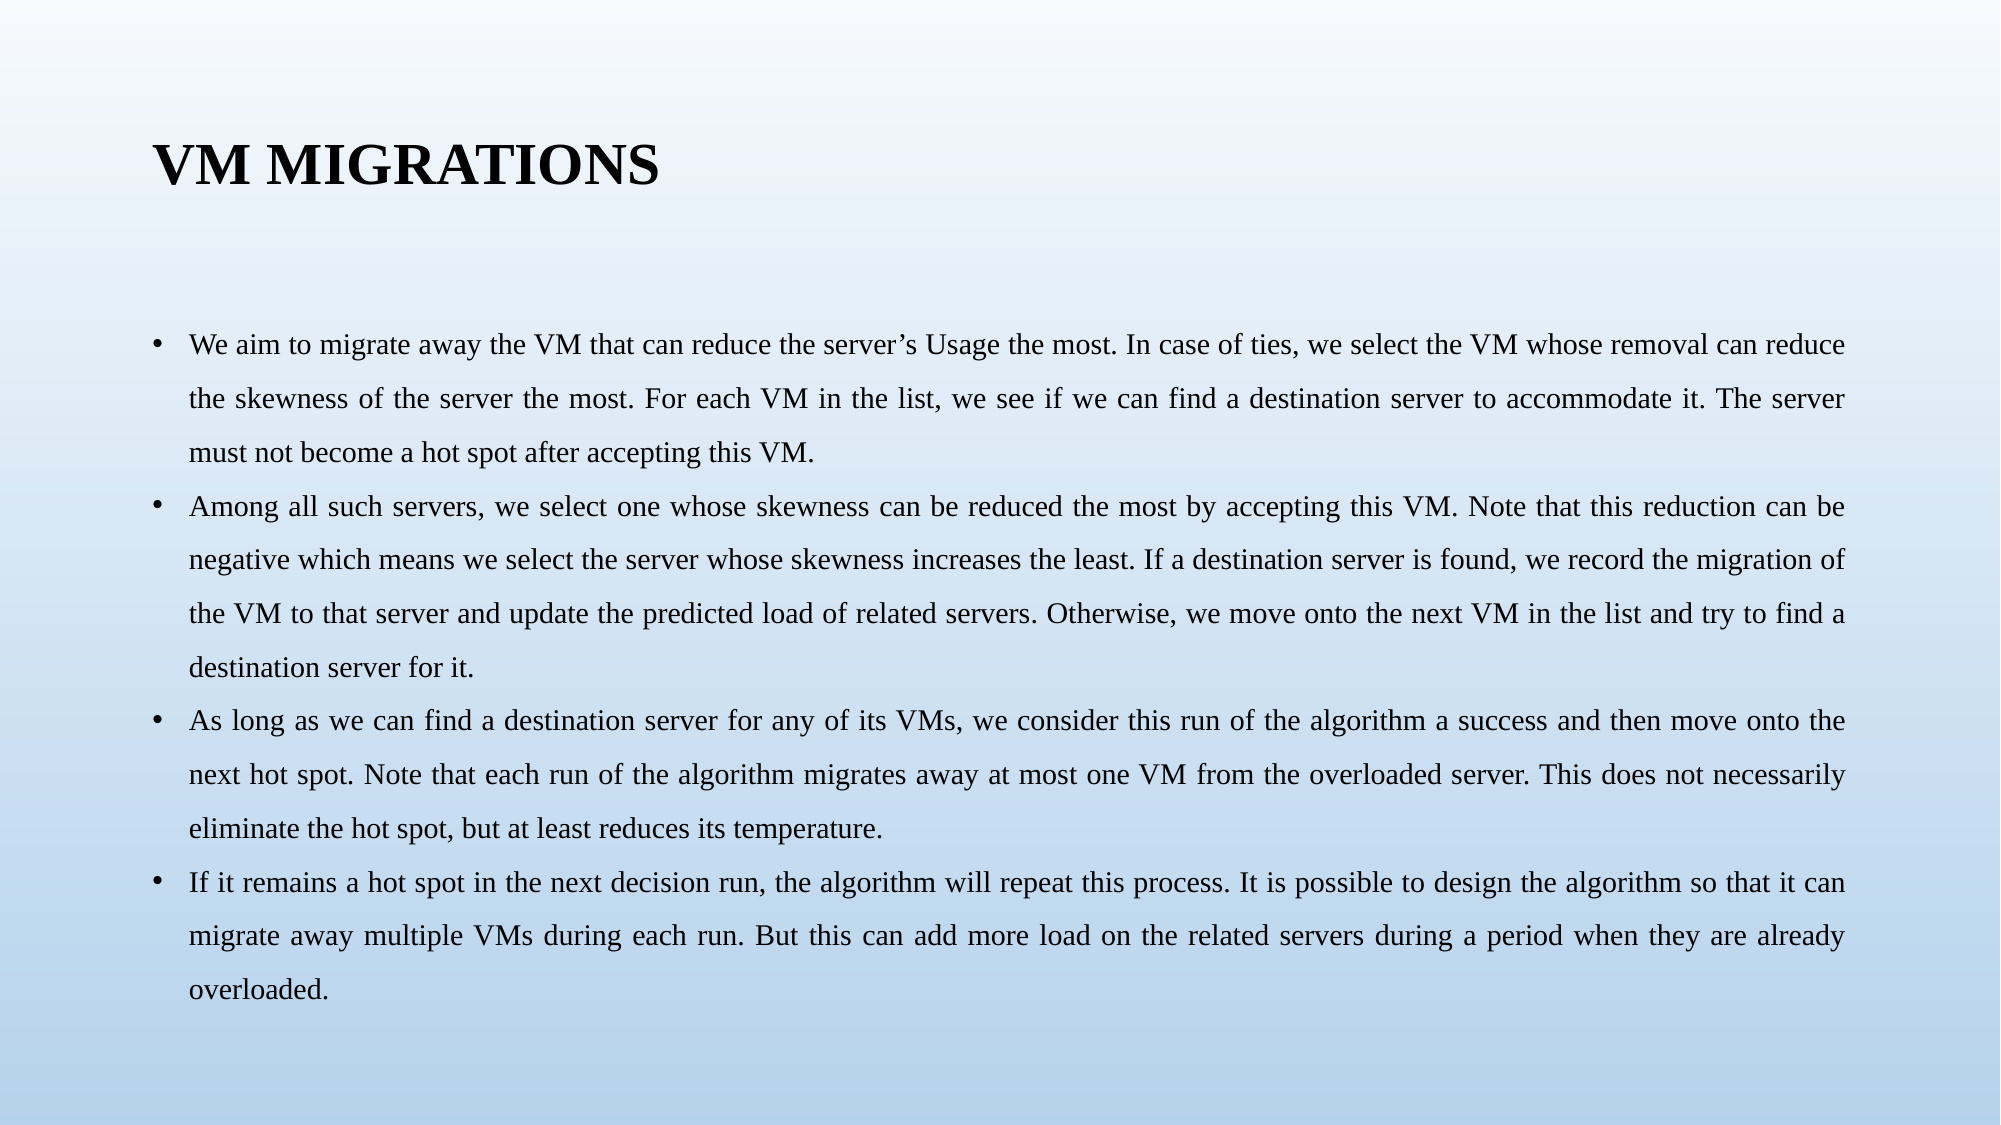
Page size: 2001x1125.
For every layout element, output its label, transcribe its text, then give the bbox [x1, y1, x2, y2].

list We aim to migrate away the VM that can reduce the server’s Usage the most. In case of ties, we select the VM whose removal can reduce the skewness of the server the most. For each VM in the list, we see if we can find a destination server to accommodate it. The server must not become a hot spot after accepting this VM. Among all such servers, we select one whose skewness can be reduced the most by accepting this VM. Note that this reduction can be negative which means we select the server whose skewness increases the least. If a destination server is found, we record the migration of the VM to that server and update the predicted load of related servers. Otherwise, we move onto the next VM in the list and try to find a destination server for it. As long as we can find a destination server for any of its VMs, we consider this run of the algorithm a success and then move onto the next hot spot. Note that each run of the algorithm migrates away at most one VM from the overloaded server. This does not necessarily eliminate the hot spot, but at least reduces its temperature. If it remains a hot spot in the next decision run, the algorithm will repeat this process. It is possible to design the algorithm so that it can migrate away multiple VMs during each run. But this can add more load on the related servers during a period when they are already overloaded. [137, 299, 1863, 1014]
title VM MIGRATIONS [137, 59, 1863, 278]
